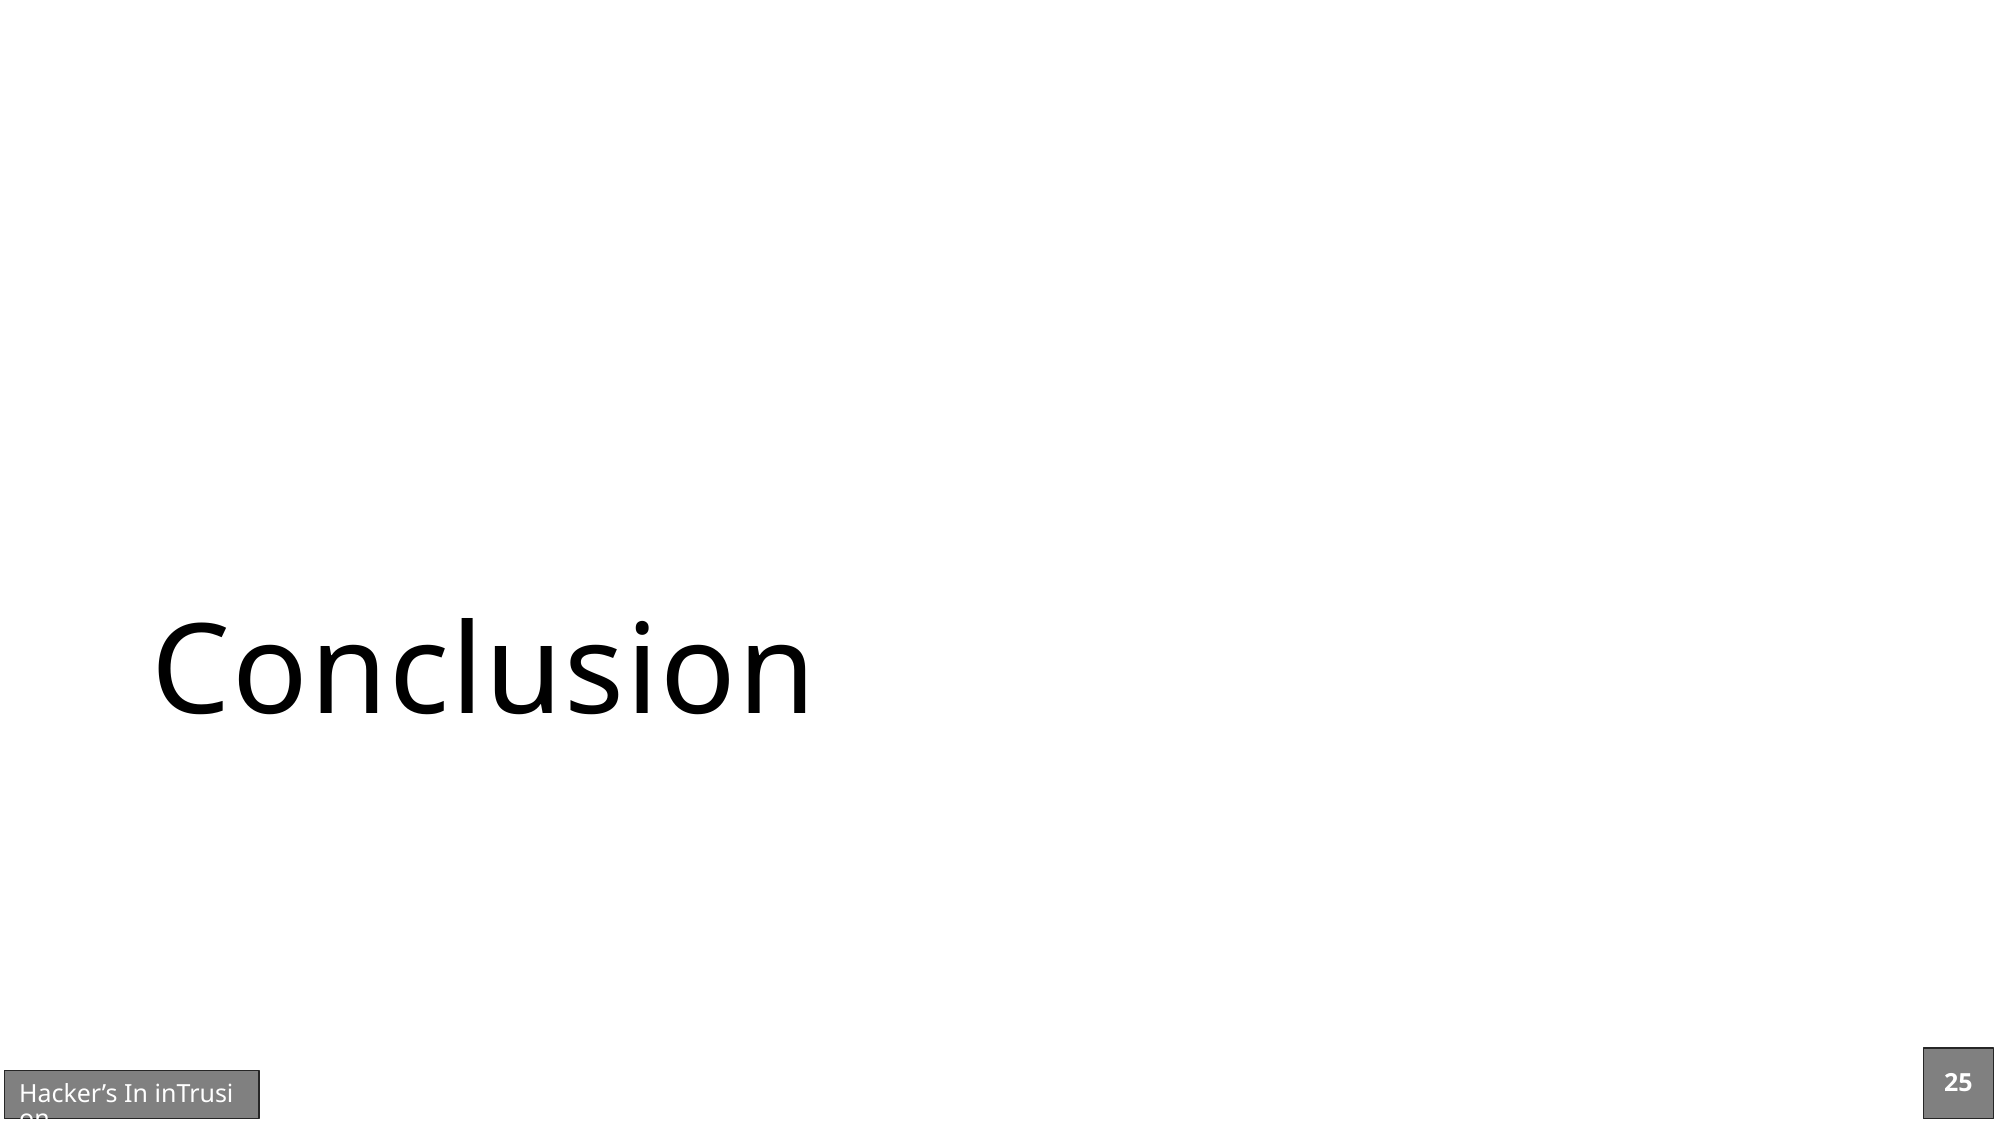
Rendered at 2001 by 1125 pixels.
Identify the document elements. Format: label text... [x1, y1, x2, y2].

title Conclusion [136, 280, 1862, 749]
slide_number 25 [1923, 1047, 1994, 1119]
footer Hacker’s In inTrusion [4, 1070, 260, 1119]
